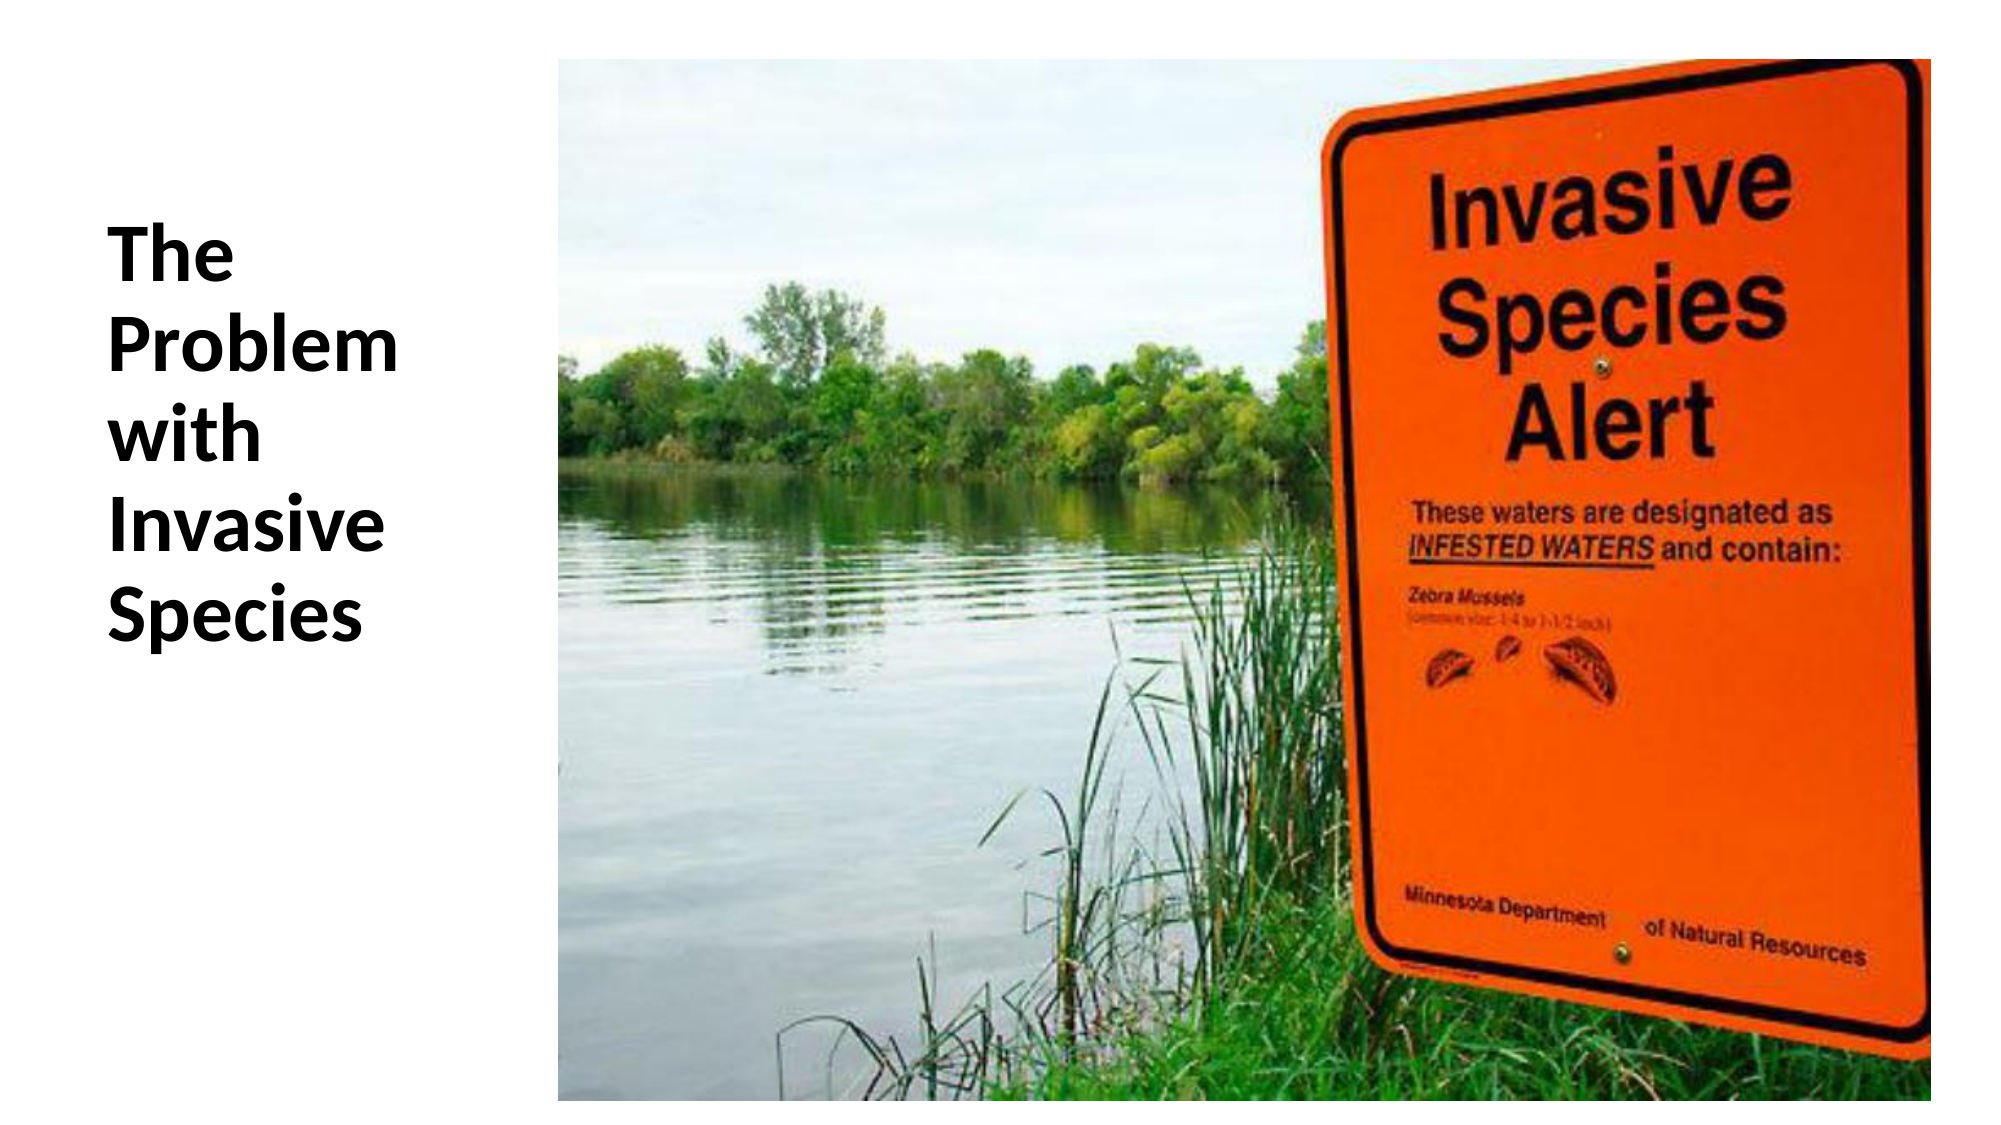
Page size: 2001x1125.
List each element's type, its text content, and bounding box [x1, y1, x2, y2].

picture [558, 59, 1931, 1101]
list The Problem with Invasive Species [92, 202, 470, 926]
